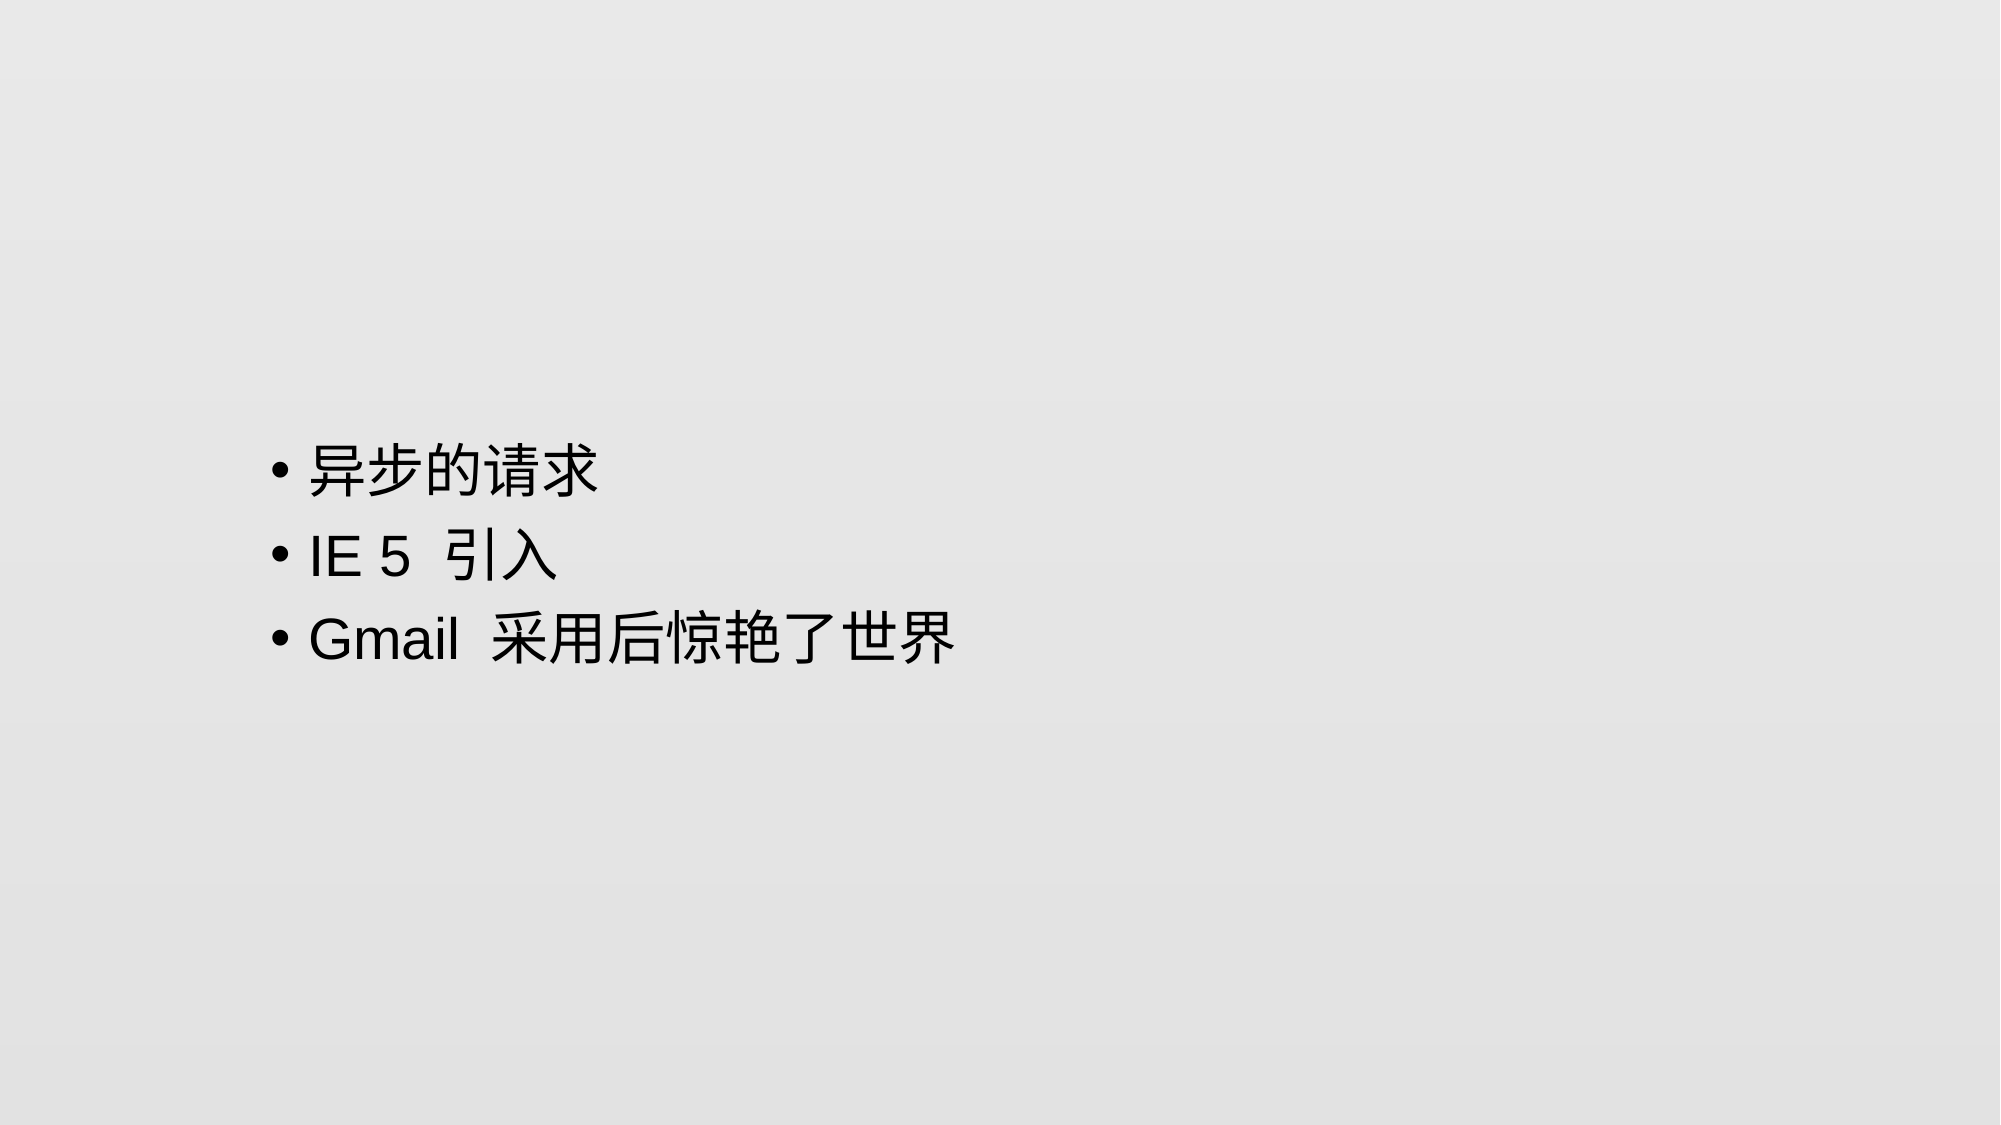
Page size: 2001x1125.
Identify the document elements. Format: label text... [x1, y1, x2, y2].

list 异步的请求 IE 5 引入 Gmail 采用后惊艳了世界 [255, 434, 1981, 1125]
